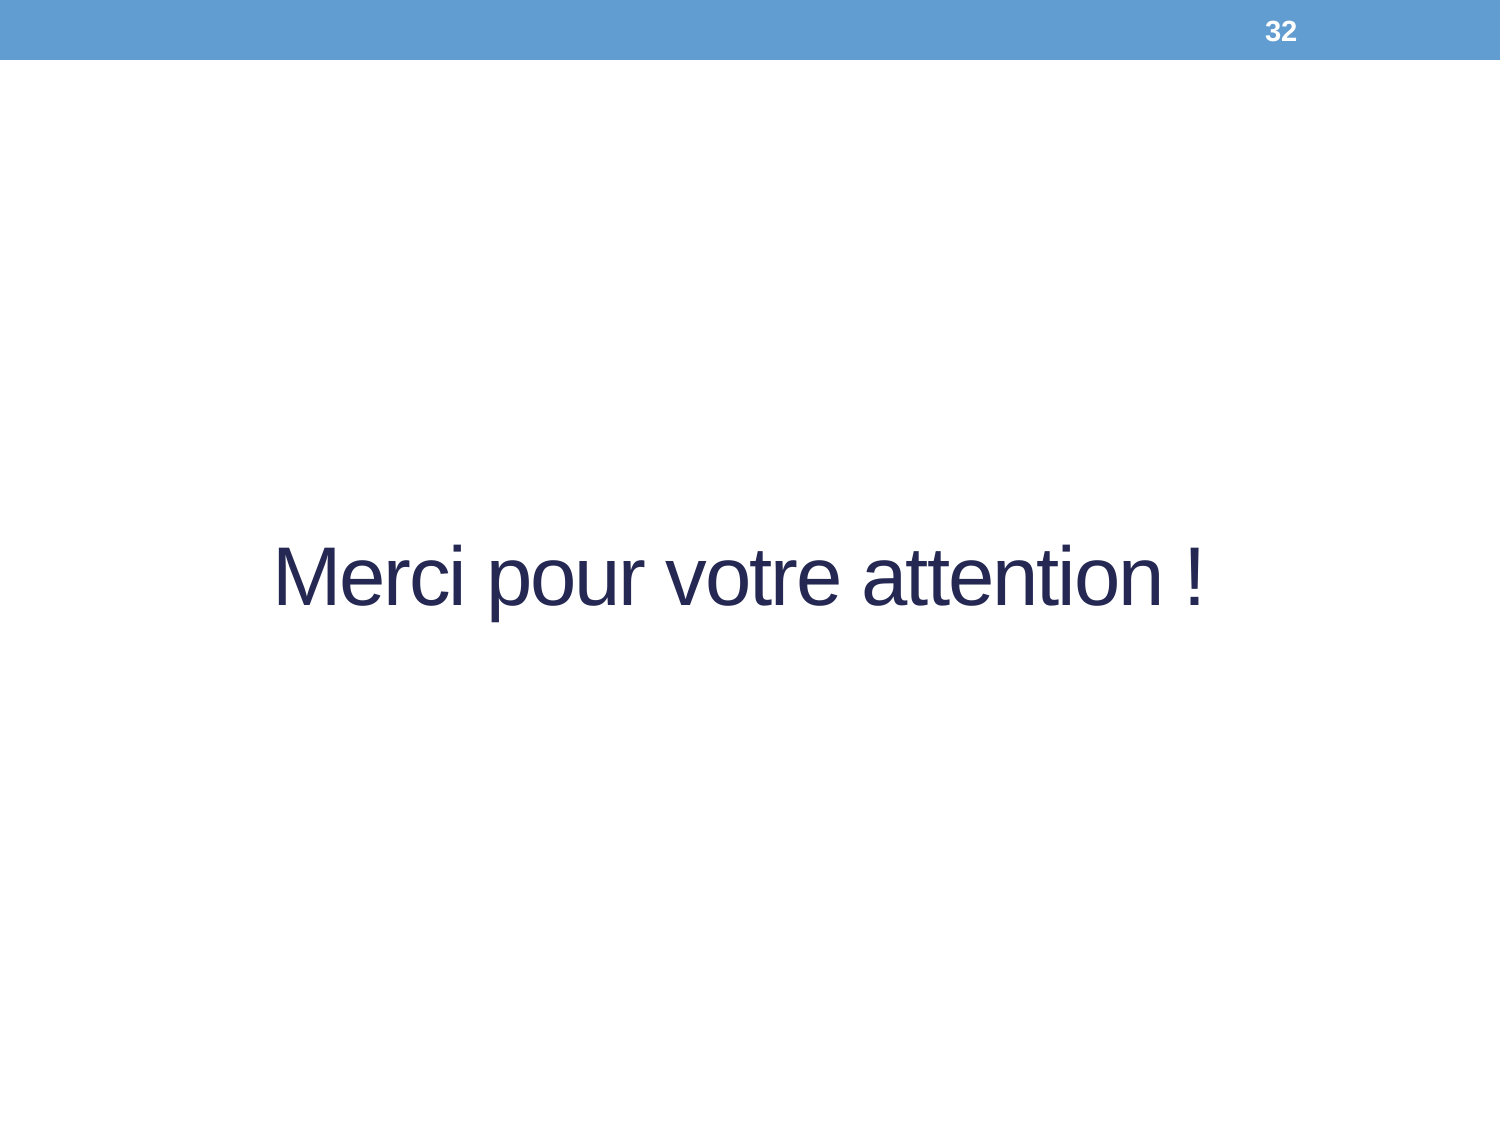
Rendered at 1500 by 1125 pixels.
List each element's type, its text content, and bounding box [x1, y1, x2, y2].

slide_number 32 [1250, 3, 1425, 57]
title Merci pour votre attention ! [0, 490, 1480, 654]
